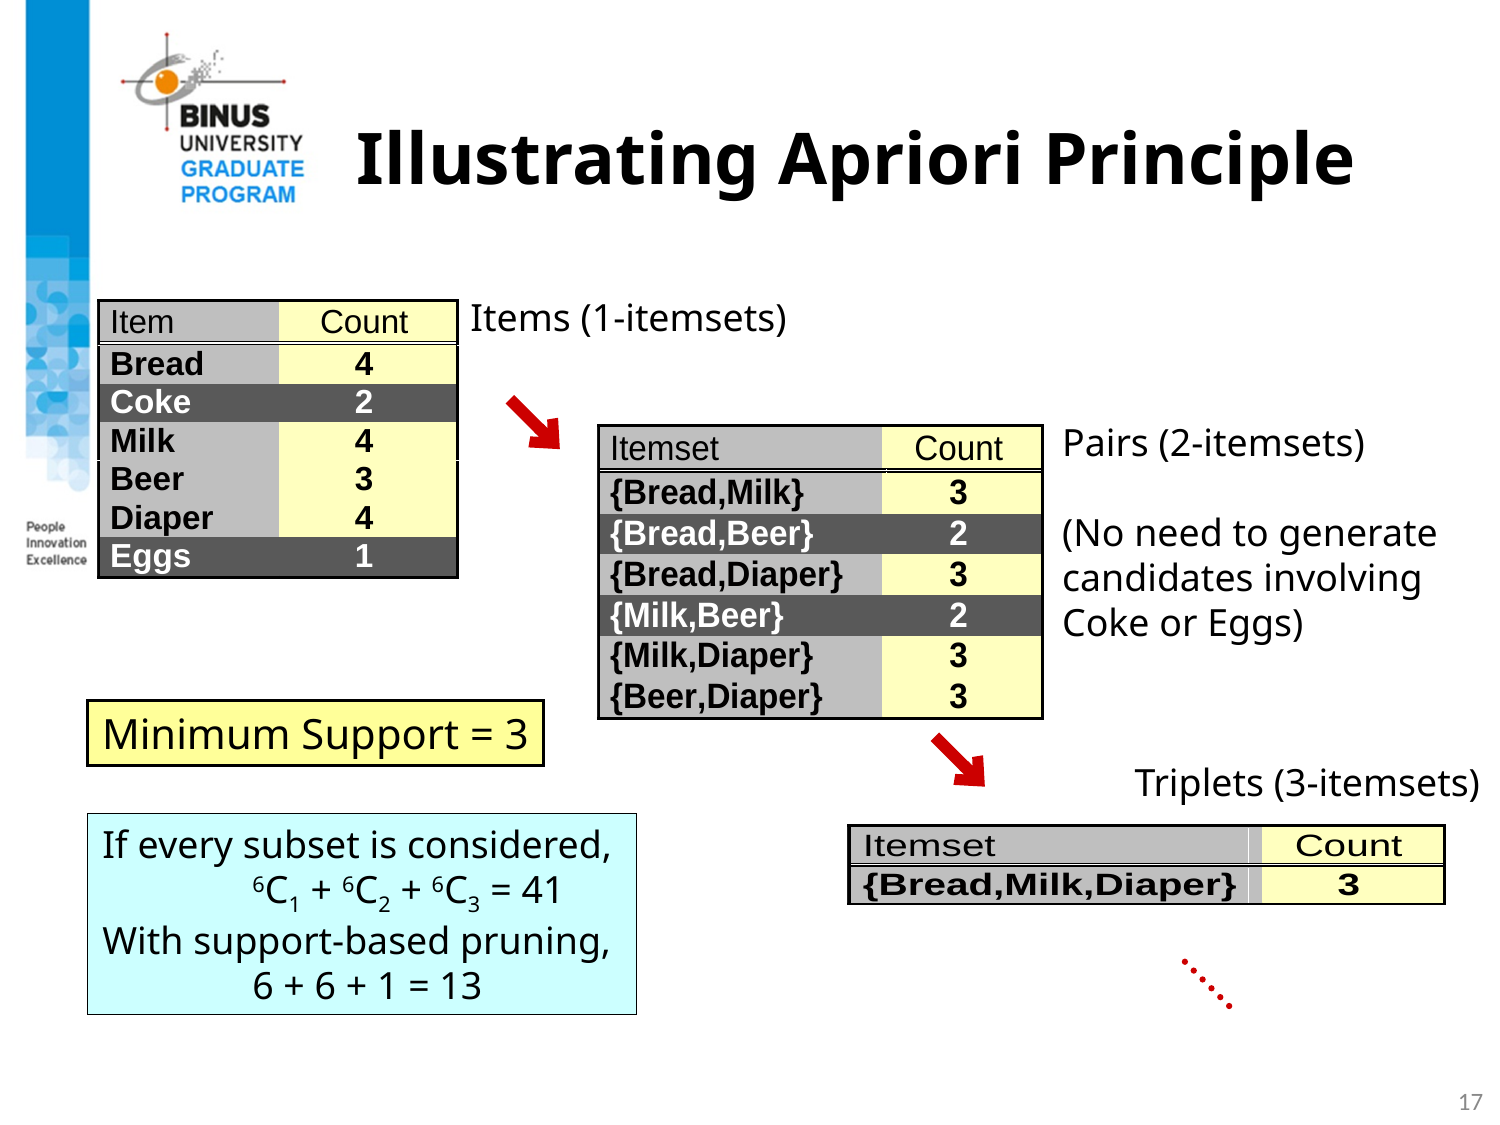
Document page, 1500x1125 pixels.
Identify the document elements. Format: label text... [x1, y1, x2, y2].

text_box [97, 298, 474, 710]
slide_number 17 [1148, 1070, 1499, 1125]
text_box Minimum Support = 3 [87, 700, 544, 766]
text_box Items (1-itemsets) [455, 286, 802, 347]
text_box [972, 782, 985, 787]
text_box Triplets (3-itemsets) [1119, 751, 1496, 812]
title Illustrating Apriori Principle [337, 62, 1375, 250]
picture [0, 0, 972, 729]
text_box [847, 823, 1472, 953]
text_box Pairs (2-itemsets) (No need to generate candidates involving Coke or Eggs) [1047, 411, 1471, 652]
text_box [597, 423, 1144, 774]
text_box If every subset is considered, 6C1 + 6C2 + 6C3 = 41 With support-based pruning, 6 + 6 + 1 = 13 [87, 813, 637, 1015]
